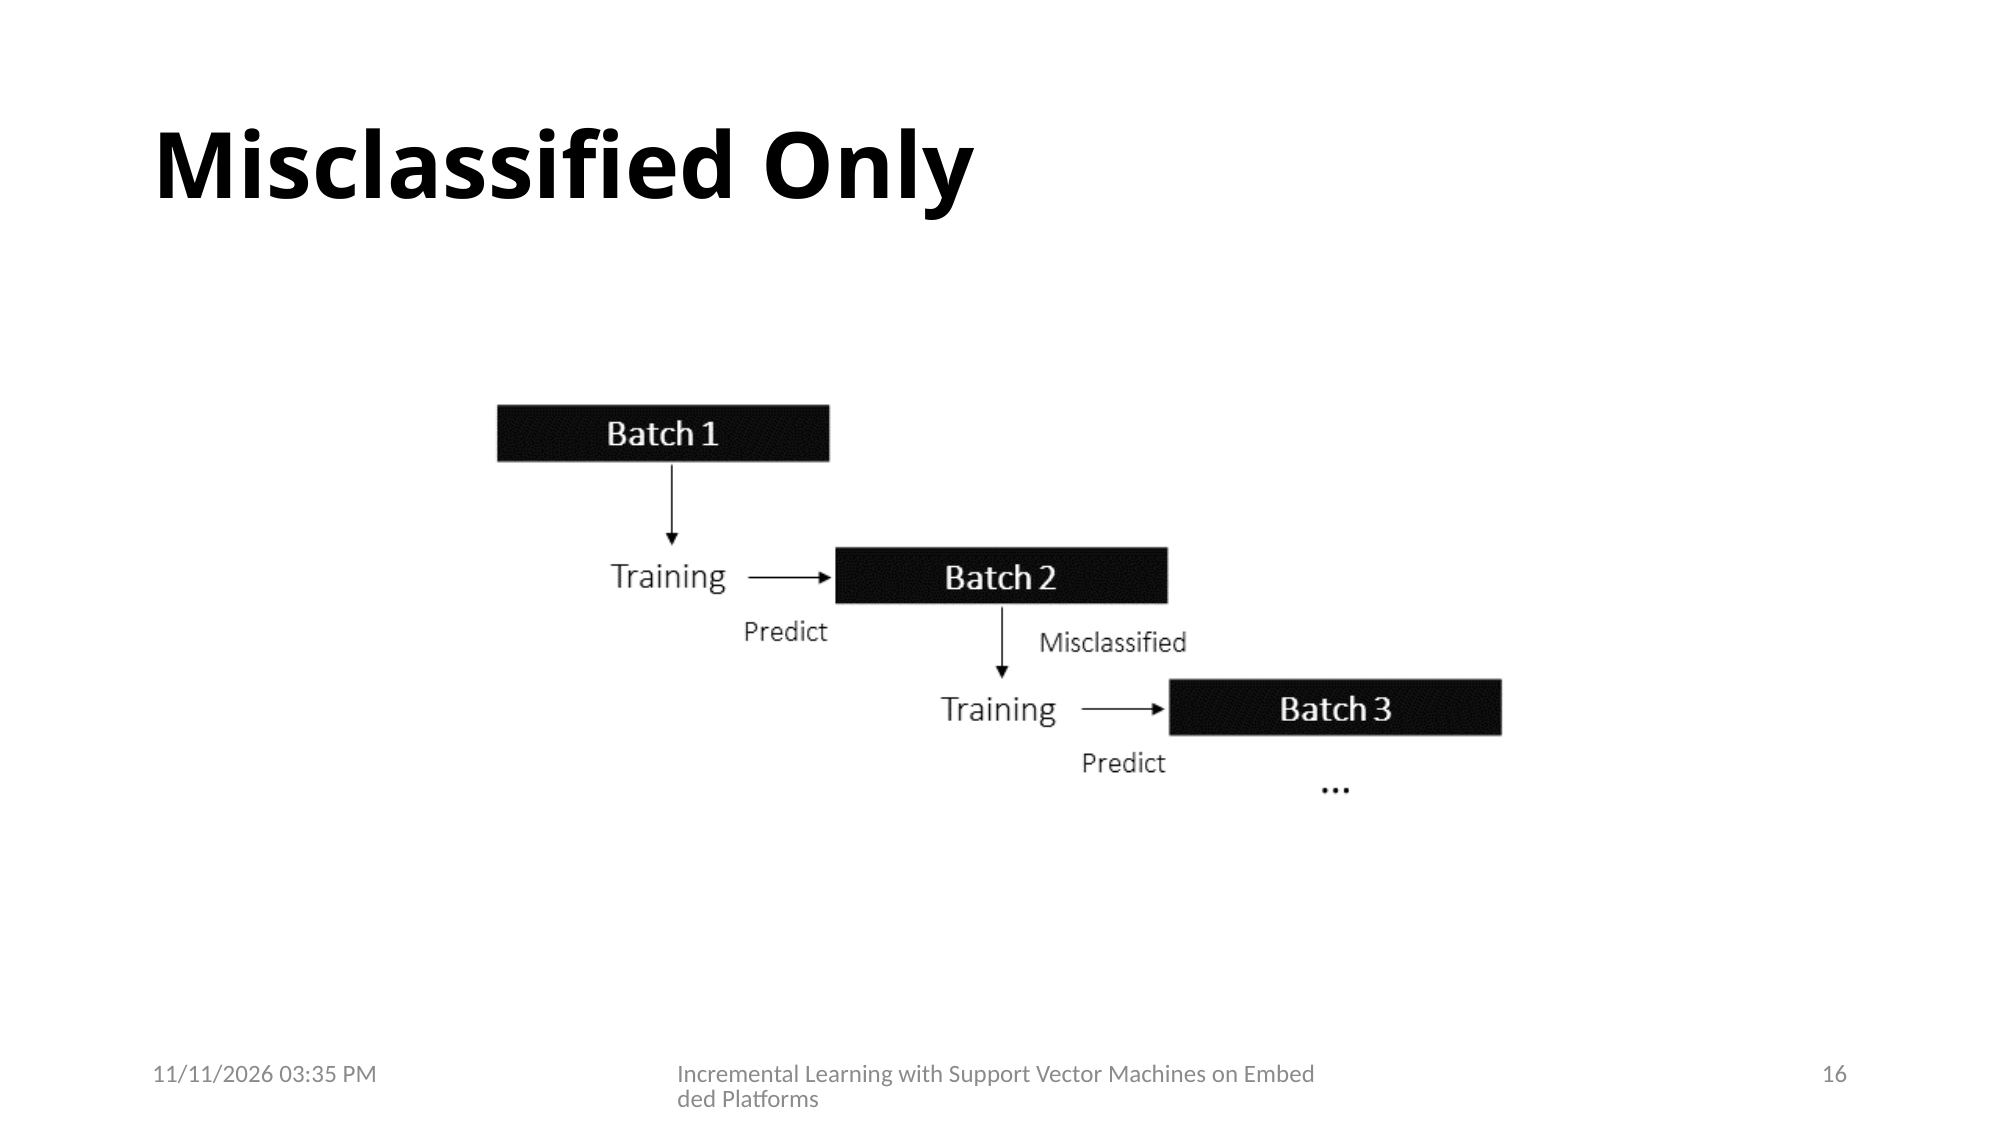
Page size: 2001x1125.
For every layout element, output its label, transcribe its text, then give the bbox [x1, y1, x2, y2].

picture [482, 383, 1518, 818]
slide_number 16 [1412, 1042, 1863, 1103]
footer Incremental Learning with Support Vector Machines on Embedded Platforms [662, 1042, 1338, 1103]
title Misclassified Only [137, 59, 1863, 278]
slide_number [137, 1042, 588, 1103]
